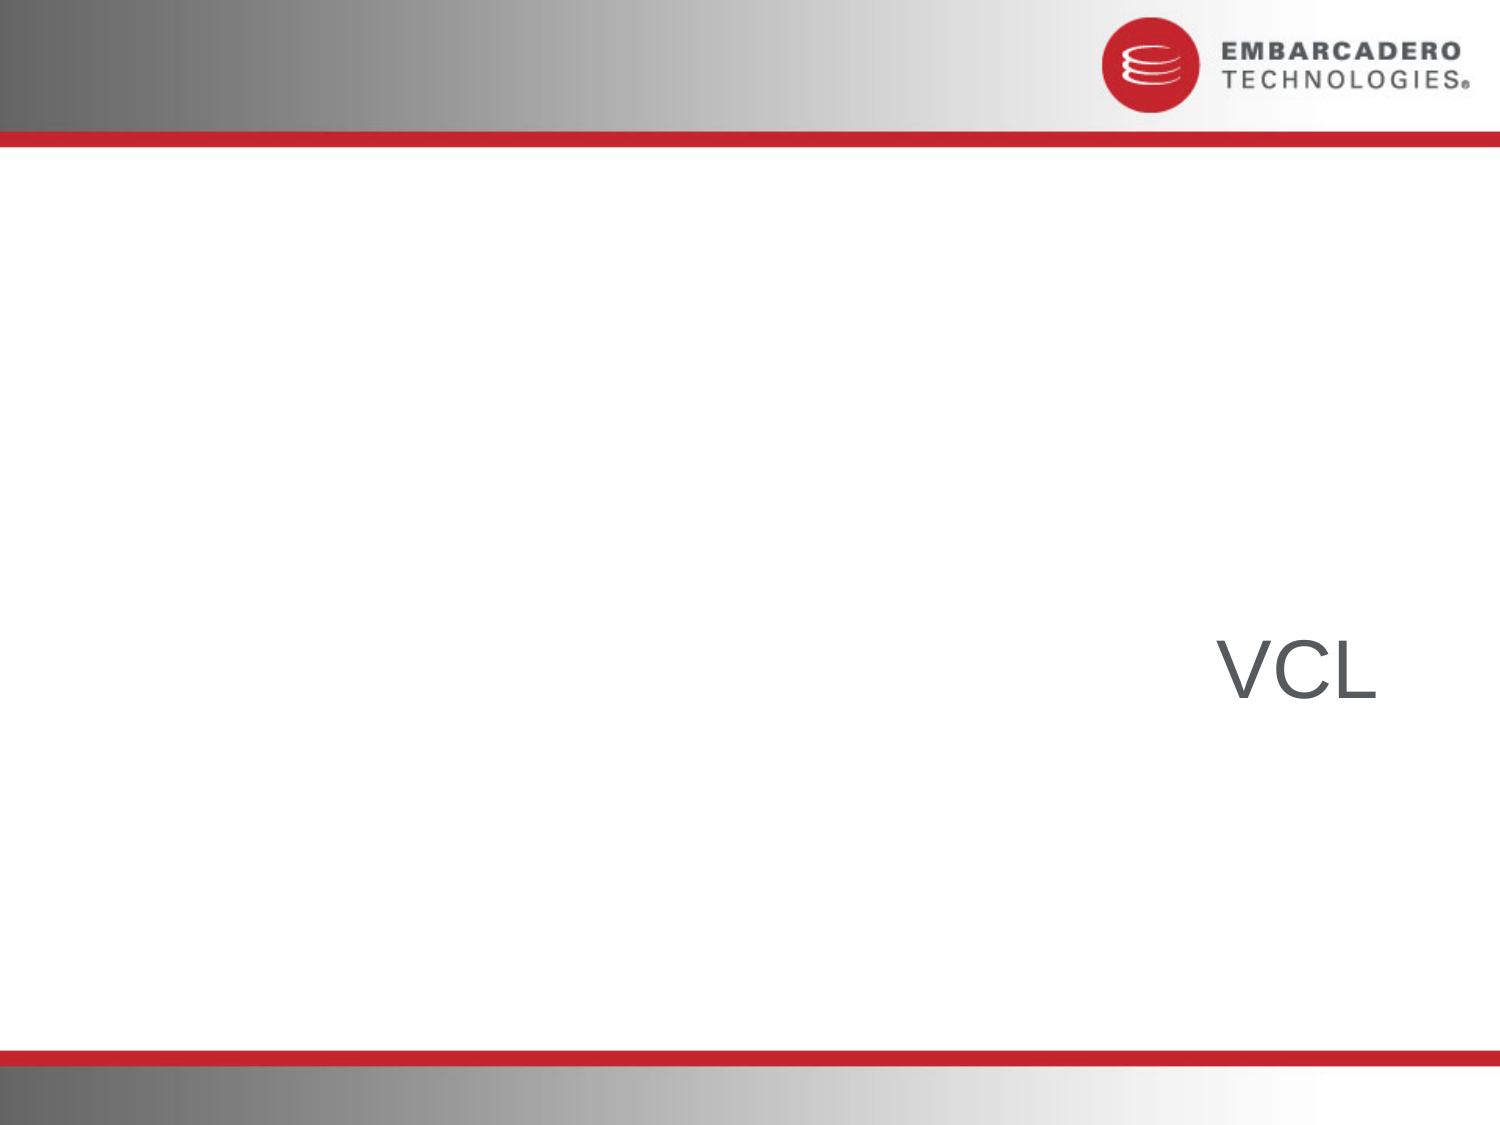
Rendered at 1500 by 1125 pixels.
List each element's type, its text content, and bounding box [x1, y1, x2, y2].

list VCL [118, 476, 1394, 724]
picture [0, 0, 1500, 1125]
